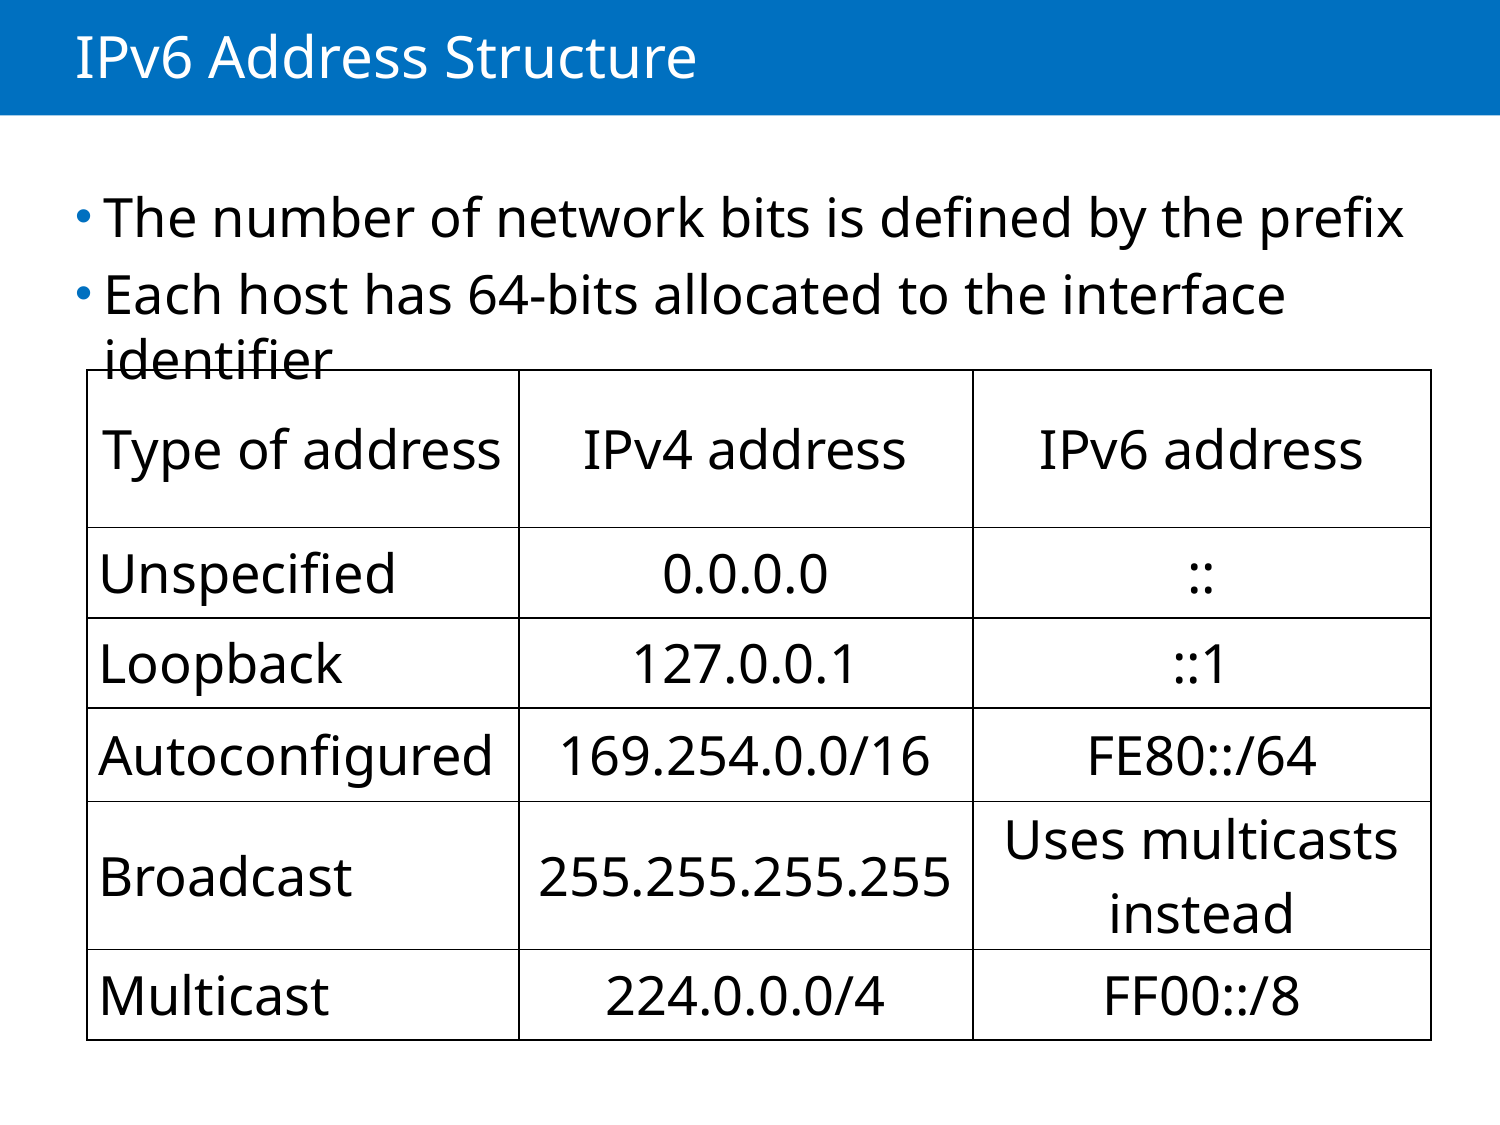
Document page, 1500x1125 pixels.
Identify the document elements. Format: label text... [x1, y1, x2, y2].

table_cell Autoconfigured [88, 709, 518, 801]
table_cell :: [974, 528, 1430, 617]
table_cell FF00::/8 [974, 950, 1430, 1039]
table_header IPv4 address [520, 371, 972, 527]
title IPv6 Address Structure [75, 0, 1351, 122]
table_cell 224.0.0.0/4 [520, 950, 972, 1039]
text_box The number of network bits is defined by the prefix Each host has 64-bits allocated to the interface identifier [75, 182, 1452, 343]
table_cell 127.0.0.1 [520, 619, 972, 707]
table_header Type of address [88, 371, 518, 527]
table_header IPv6 address [974, 371, 1430, 527]
table_cell Loopback [88, 619, 518, 707]
table_cell ::1 [974, 619, 1430, 707]
table_cell Uses multicasts instead [974, 802, 1430, 949]
table_cell Unspecified [88, 528, 518, 617]
table_cell Broadcast [88, 802, 518, 949]
table_cell 0.0.0.0 [520, 528, 972, 617]
table_cell FE80::/64 [974, 709, 1430, 801]
table_cell Multicast [88, 950, 518, 1039]
table_cell 169.254.0.0/16 [520, 709, 972, 801]
table_cell 255.255.255.255 [520, 802, 972, 949]
